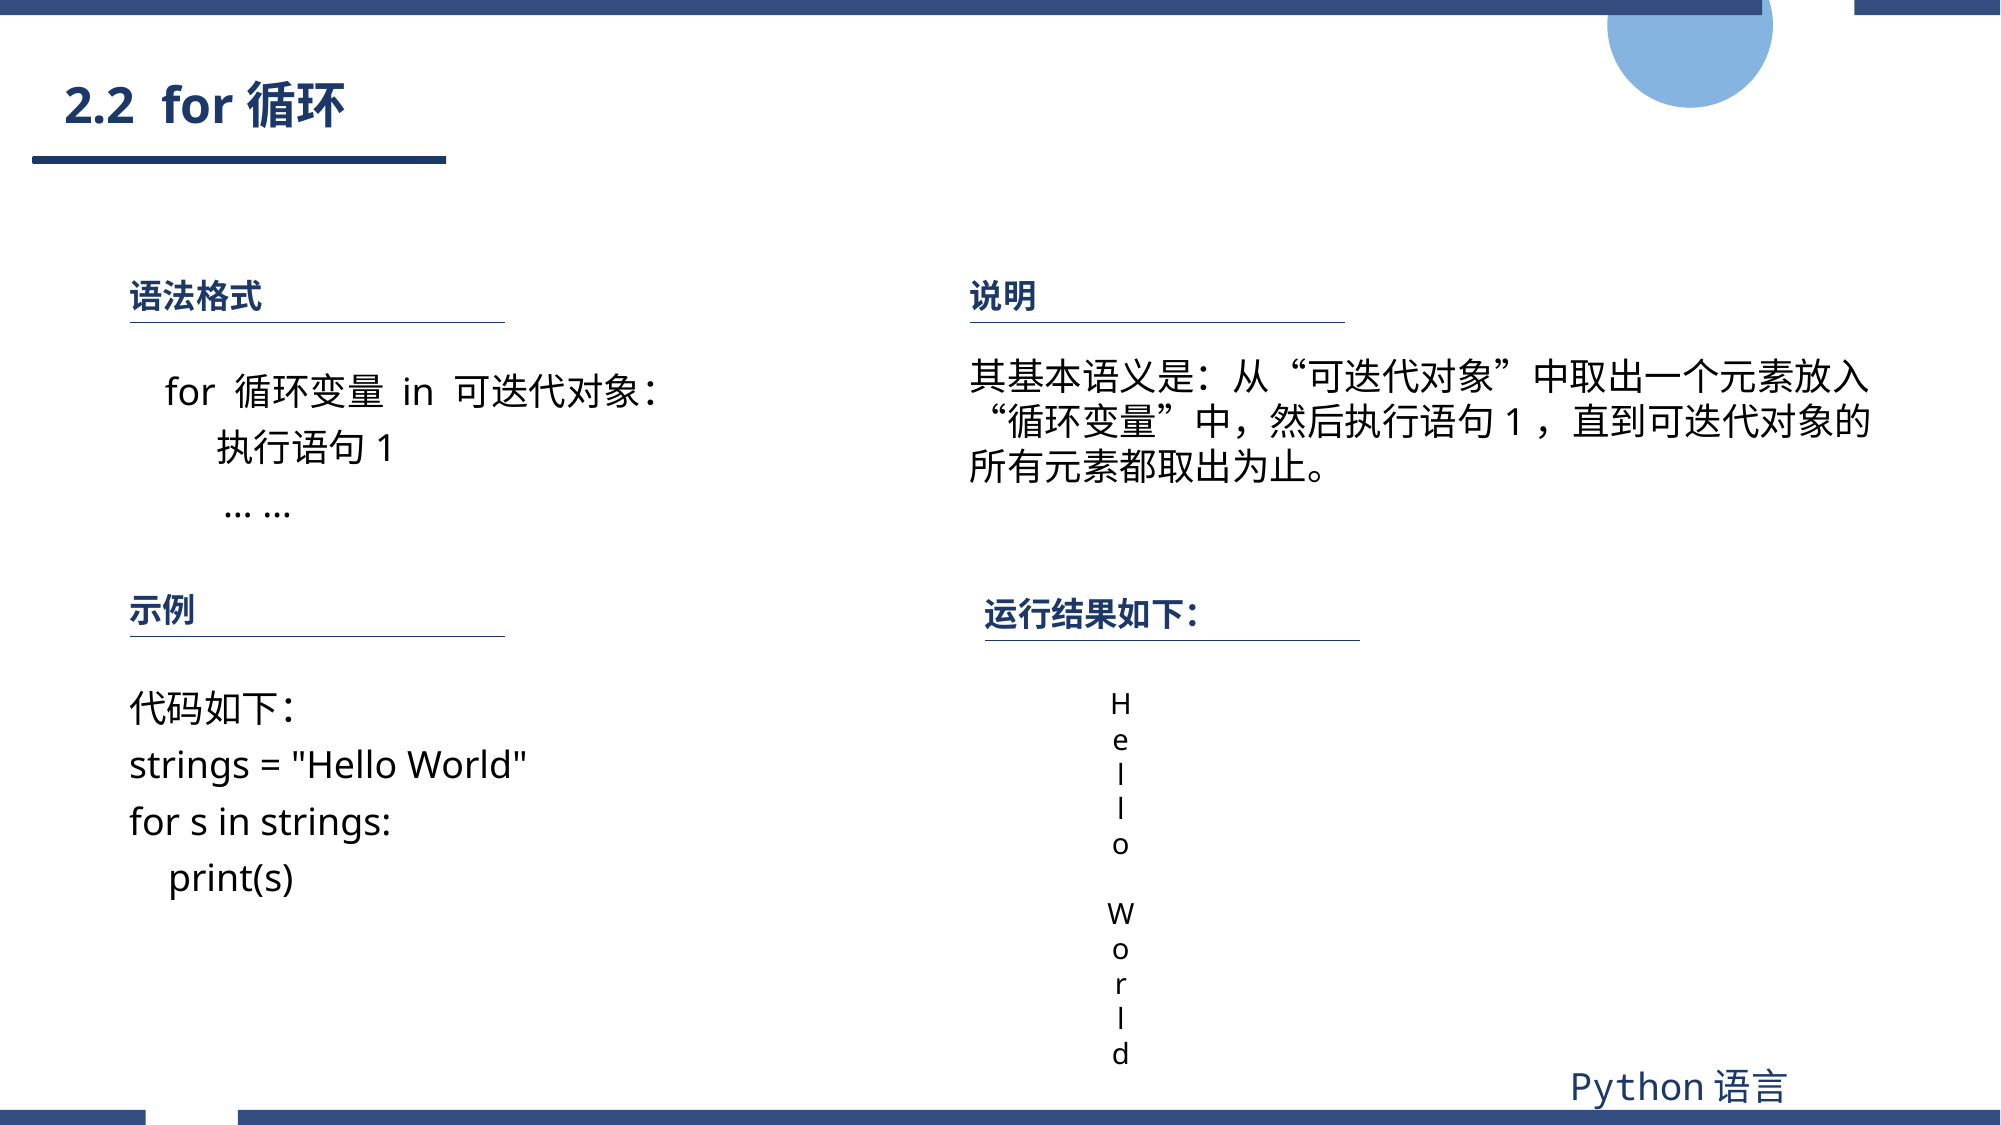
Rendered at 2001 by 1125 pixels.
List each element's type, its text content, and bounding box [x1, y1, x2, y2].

text_box 代码如下： strings = "Hello World" for s in strings: print(s) [0, 691, 683, 907]
text_box 运行结果如下： [970, 586, 1480, 641]
text_box 示例 [115, 582, 625, 637]
text_box 说明 [955, 267, 1465, 323]
title 2.2 for循环 [49, 65, 586, 150]
text_box H e l l o W o r l d [938, 633, 1304, 1078]
text_box 其基本语义是：从“可迭代对象”中取出一个元素放入“循环变量”中，然后执行语句1，直到可迭代对象的所有元素都取出为止。 [955, 345, 1889, 496]
text_box 语法格式 [115, 268, 625, 323]
text_box for 循环变量 in 可迭代对象： 执行语句1 … … [0, 374, 806, 533]
